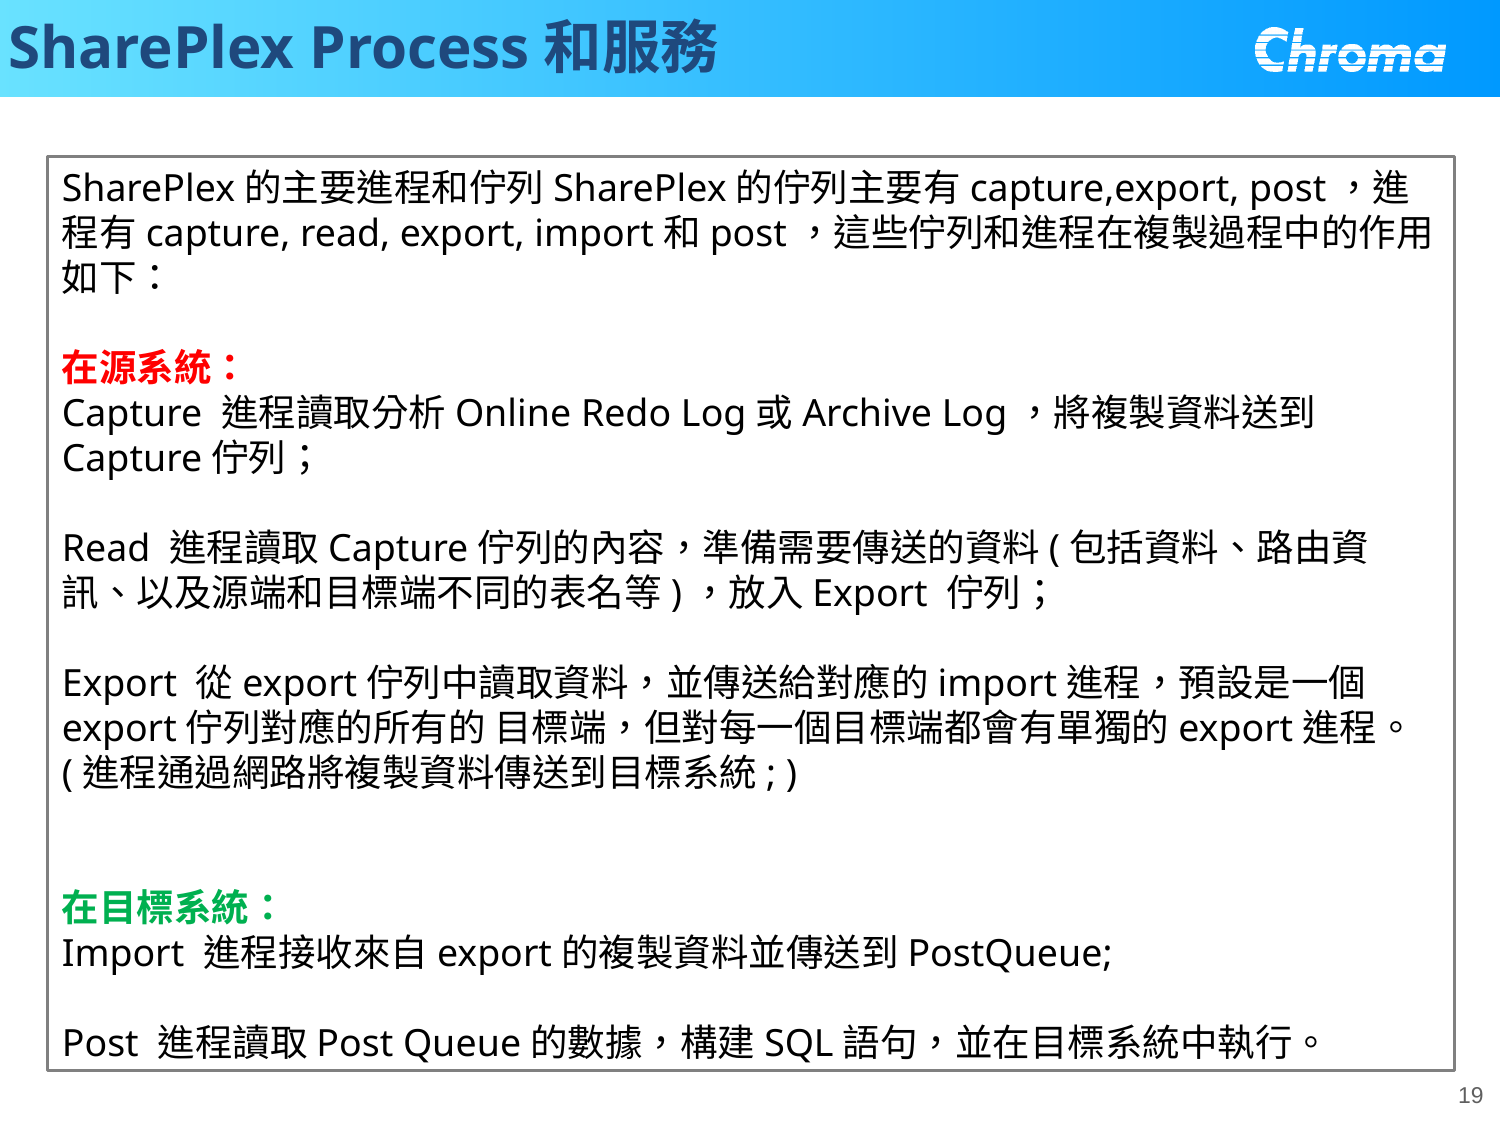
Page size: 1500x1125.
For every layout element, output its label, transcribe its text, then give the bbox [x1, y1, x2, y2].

text_box SharePlex Process和服務 [0, 2, 890, 94]
picture [1255, 27, 1446, 72]
text_box SharePlex的主要進程和佇列SharePlex的佇列主要有capture,export, post，進程有capture, read, export, import和post，這些佇列和進程在複製過程中的作用如下： 在源系統： Capture 進程讀取分析Online Redo Log或Archive Log，將複製資料送到Capture佇列； Read 進程讀取Capture佇列的內容，準備需要傳送的資料(包括資料、路由資訊、以及源端和目標端不同的表名等)，放入Export 佇列； Export 從export佇列中讀取資料，並傳送給對應的import進程，預設是一個export佇列對應的所有的 目標端，但對每一個目標端都會有單獨的export進程。(進程通過網路將複製資料傳送到目標系統; ) 在目標系統： Import 進程接收來自export的複製資料並傳送到PostQueue; Post 進程讀取Post Queue的數據，構建SQL語句，並在目標系統中執行。 [47, 156, 1455, 1071]
